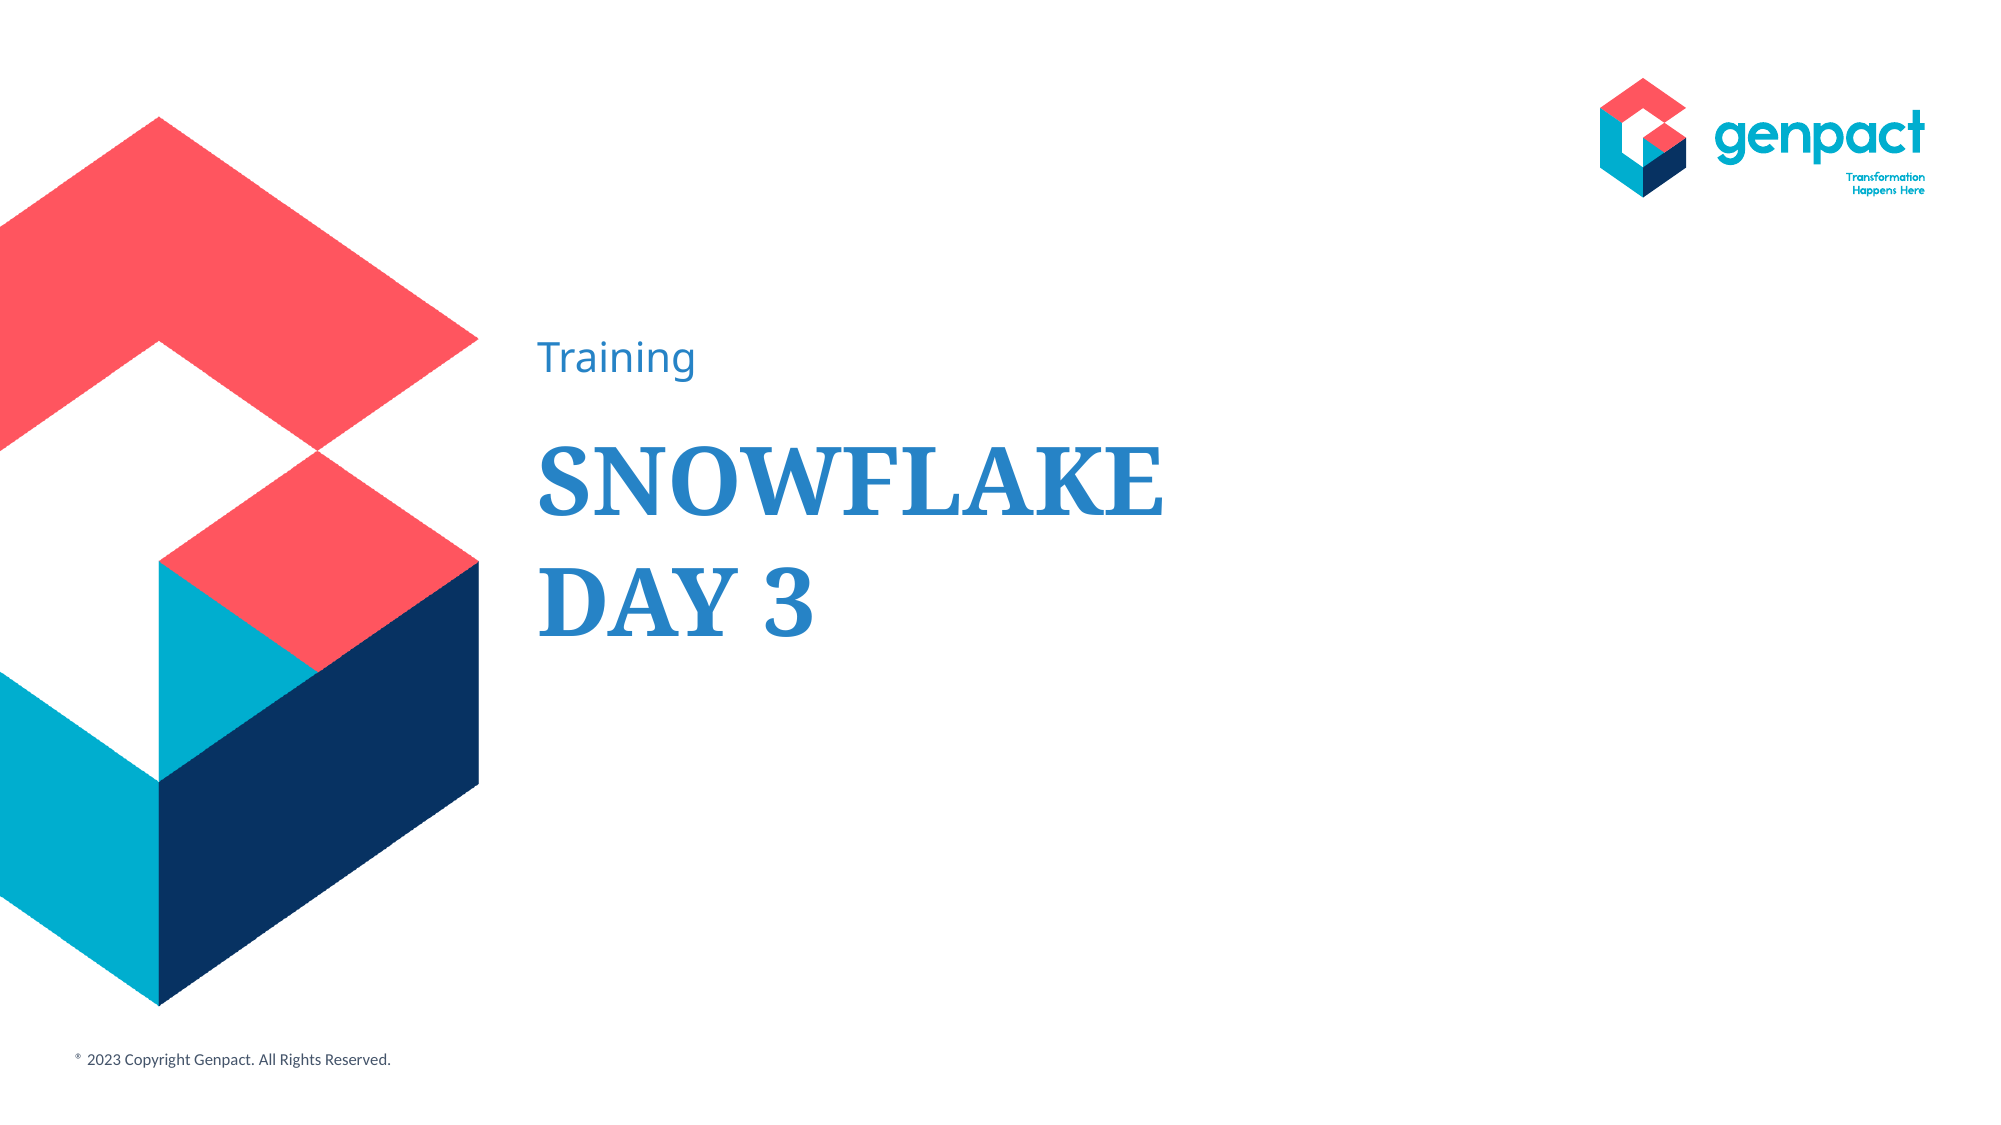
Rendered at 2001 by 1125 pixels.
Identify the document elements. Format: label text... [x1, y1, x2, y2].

list SNOWFLAKE DAY 3 [522, 426, 1650, 664]
list Training [522, 329, 1647, 392]
picture [0, 0, 2001, 1125]
